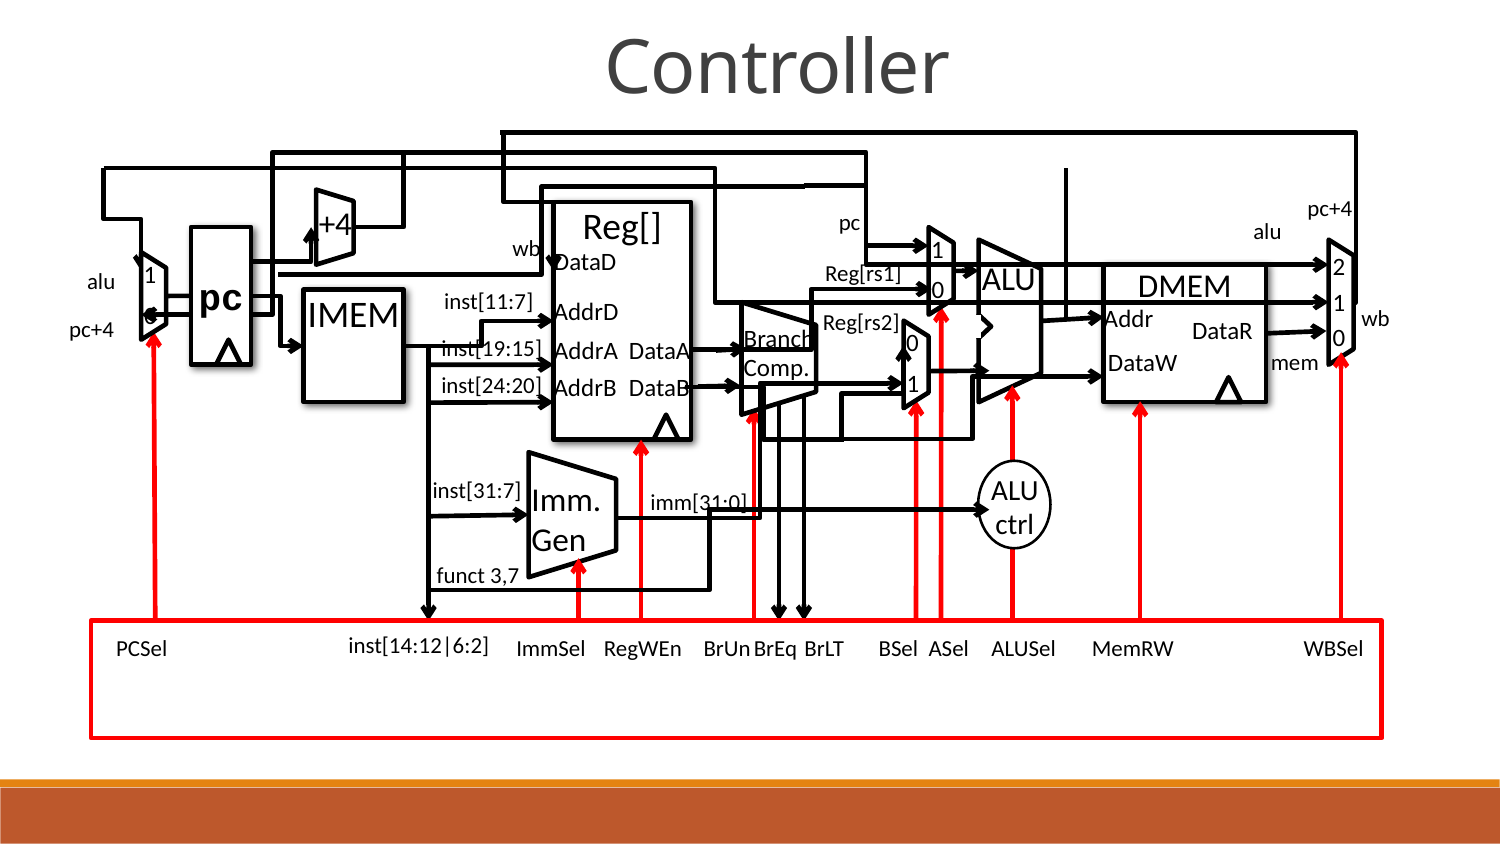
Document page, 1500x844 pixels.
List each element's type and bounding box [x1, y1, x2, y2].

text_box [70, 132, 1383, 739]
text_box [69, 314, 115, 342]
title [589, 21, 1013, 117]
text_box [1361, 303, 1390, 332]
